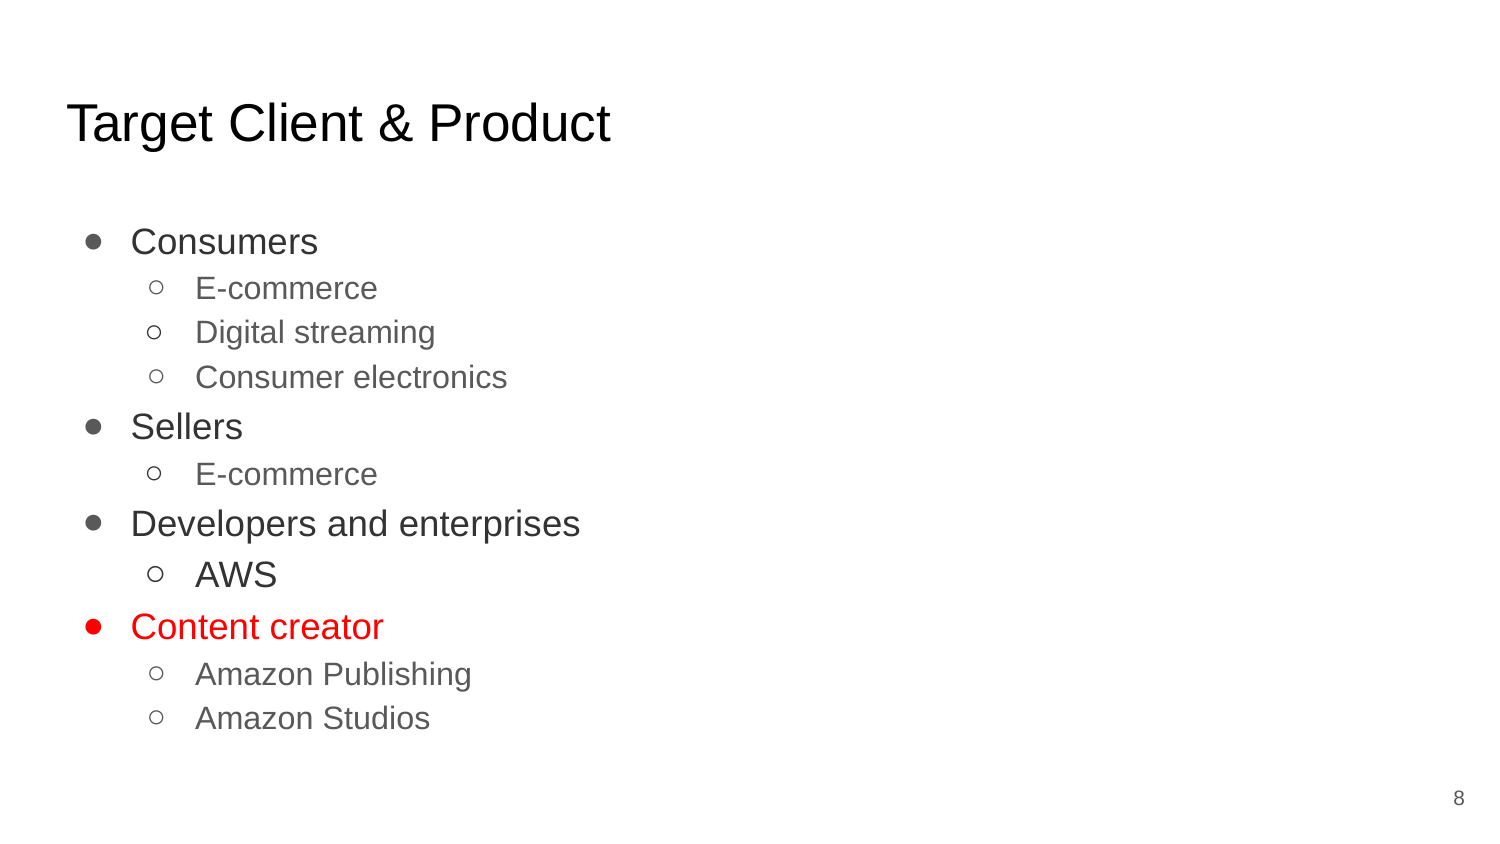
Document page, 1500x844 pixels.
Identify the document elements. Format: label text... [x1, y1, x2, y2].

title Target Client & Product [51, 72, 1449, 167]
slide_number ‹#› [1389, 764, 1480, 830]
list Consumers E-commerce Digital streaming Consumer electronics Sellers E-commerce Developers and enterprises AWS Content creator Amazon Publishing Amazon Studios [51, 194, 1449, 755]
